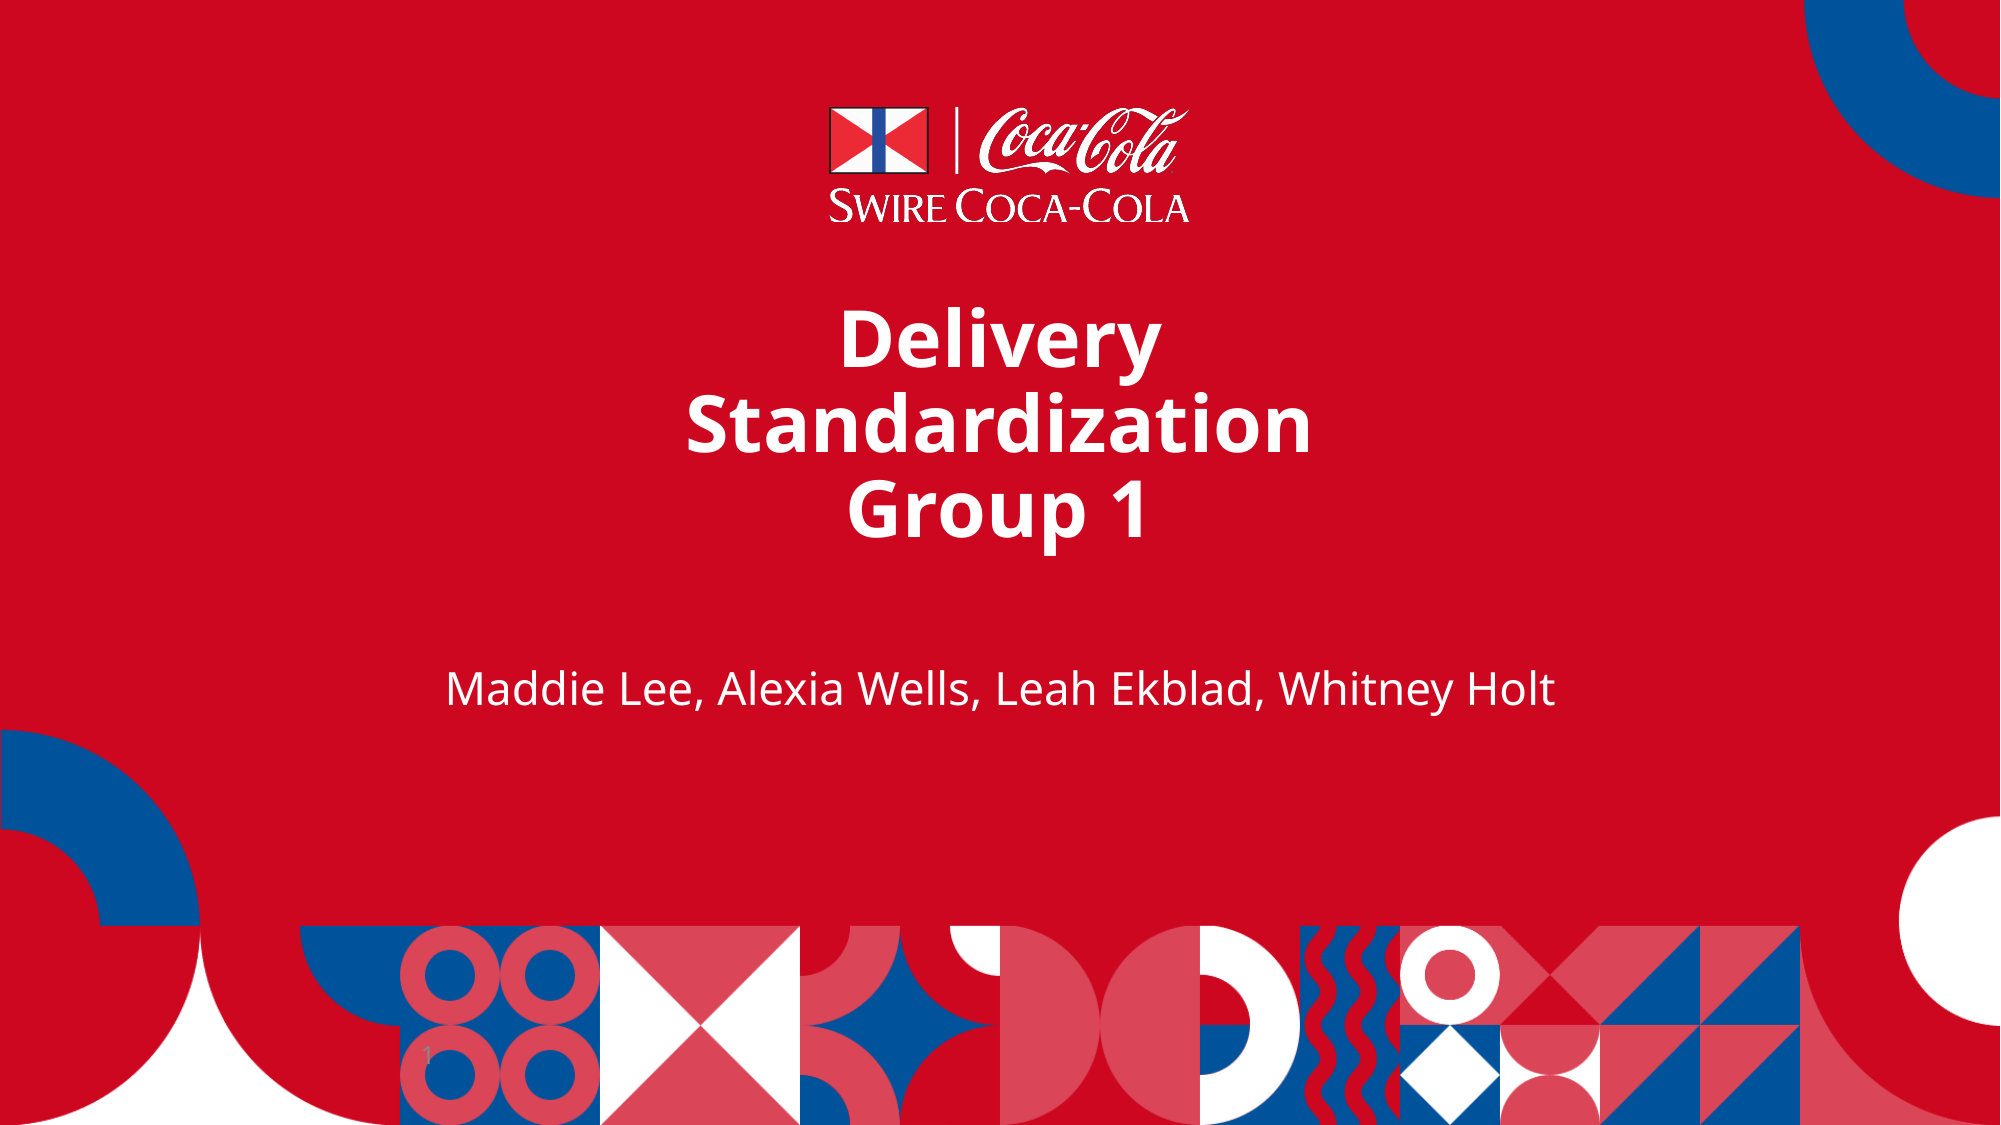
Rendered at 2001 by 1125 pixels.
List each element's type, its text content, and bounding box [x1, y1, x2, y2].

subtitle Maddie Lee, Alexia Wells, Leah Ekblad, Whitney Holt [197, 658, 1804, 810]
picture [0, 0, 2000, 1125]
slide_number ‹#› [0, 1026, 450, 1087]
title Delivery Standardization Group 1 [556, 290, 1444, 563]
